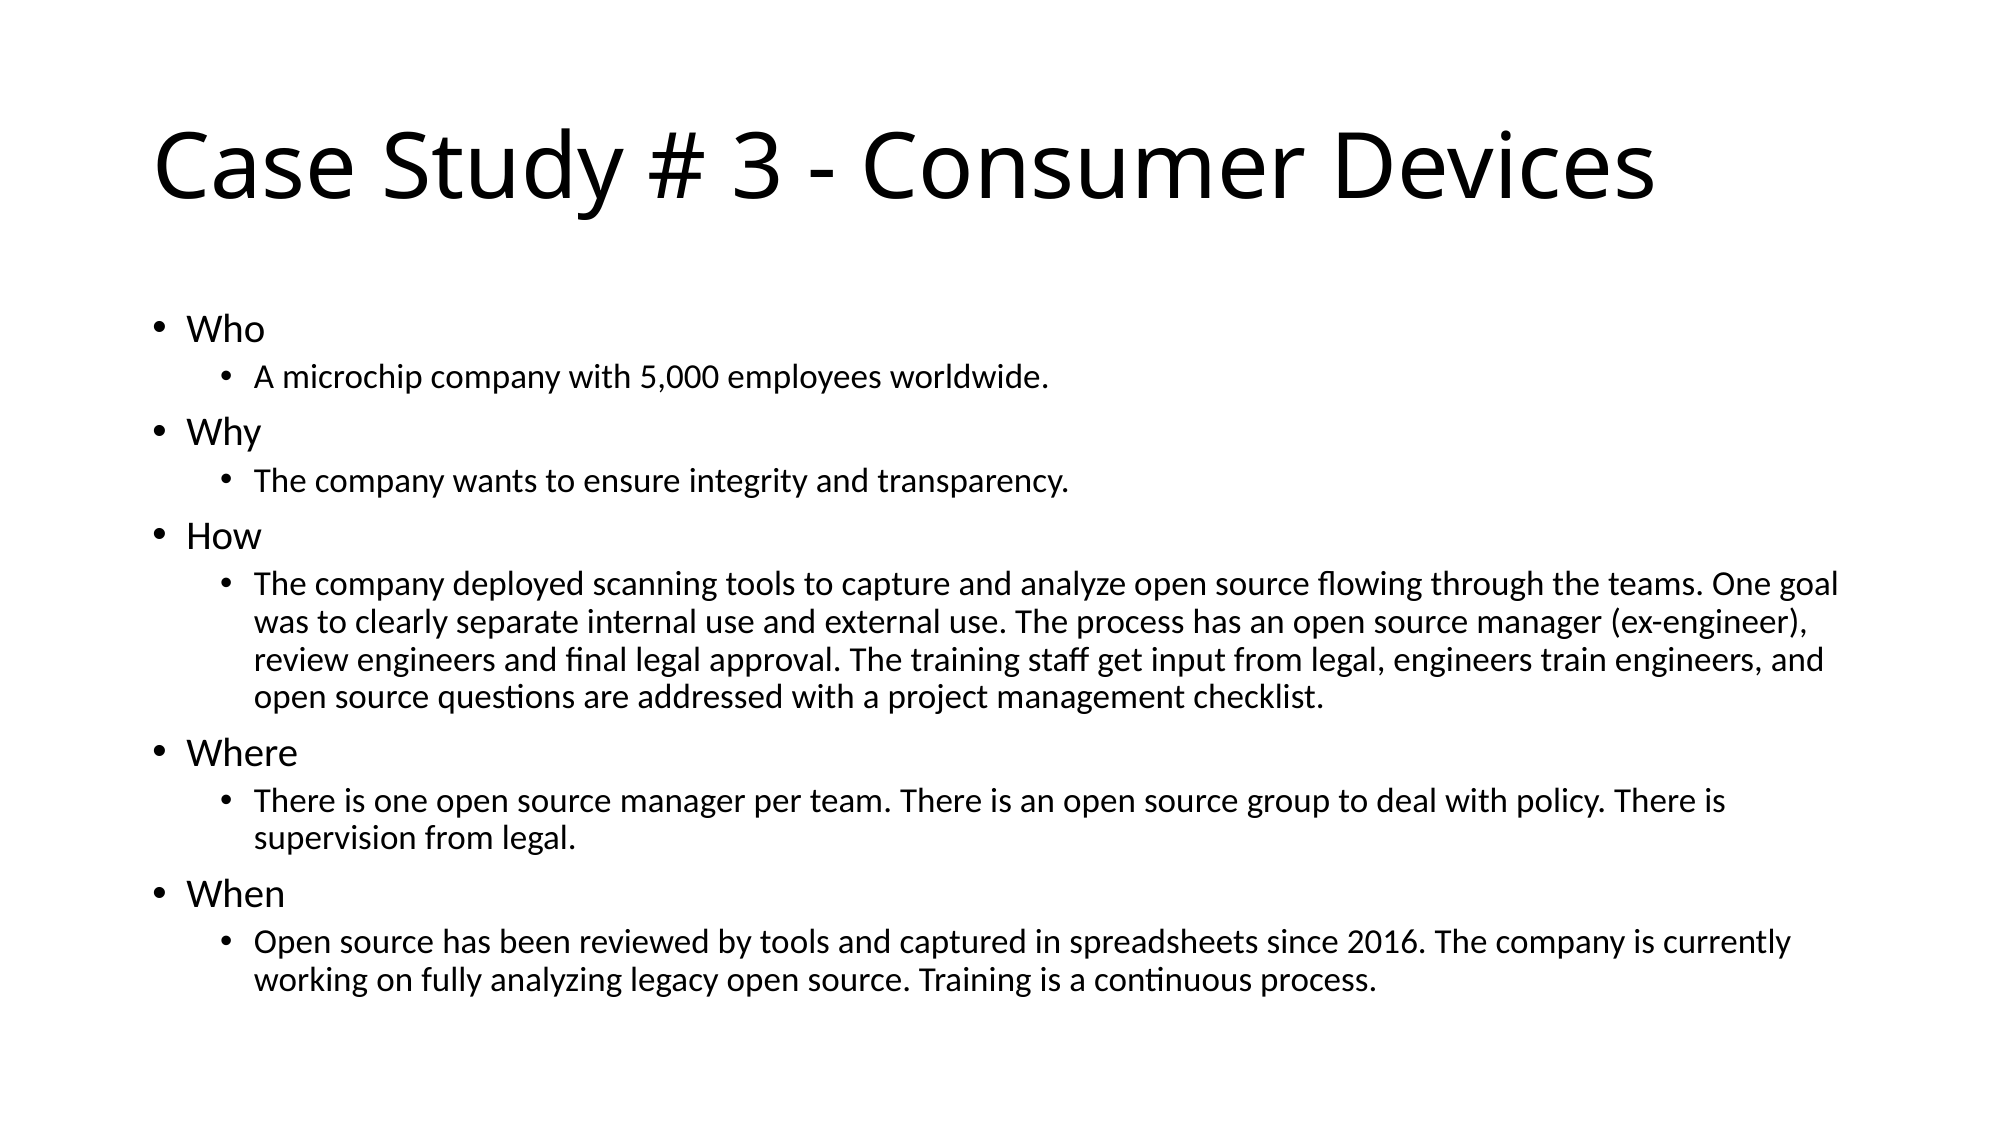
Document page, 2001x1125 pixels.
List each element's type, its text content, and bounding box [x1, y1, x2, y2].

list Who A microchip company with 5,000 employees worldwide. Why The company wants to ensure integrity and transparency. How The company deployed scanning tools to capture and analyze open source flowing through the teams. One goal was to clearly separate internal use and external use. The process has an open source manager (ex-engineer), review engineers and final legal approval. The training staff get input from legal, engineers train engineers, and open source questions are addressed with a project management checklist. Where There is one open source manager per team. There is an open source group to deal with policy. There is supervision from legal. When Open source has been reviewed by tools and captured in spreadsheets since 2016. The company is currently working on fully analyzing legacy open source. Training is a continuous process. [137, 299, 1863, 1014]
title Case Study # 3 - Consumer Devices [137, 59, 1863, 278]
